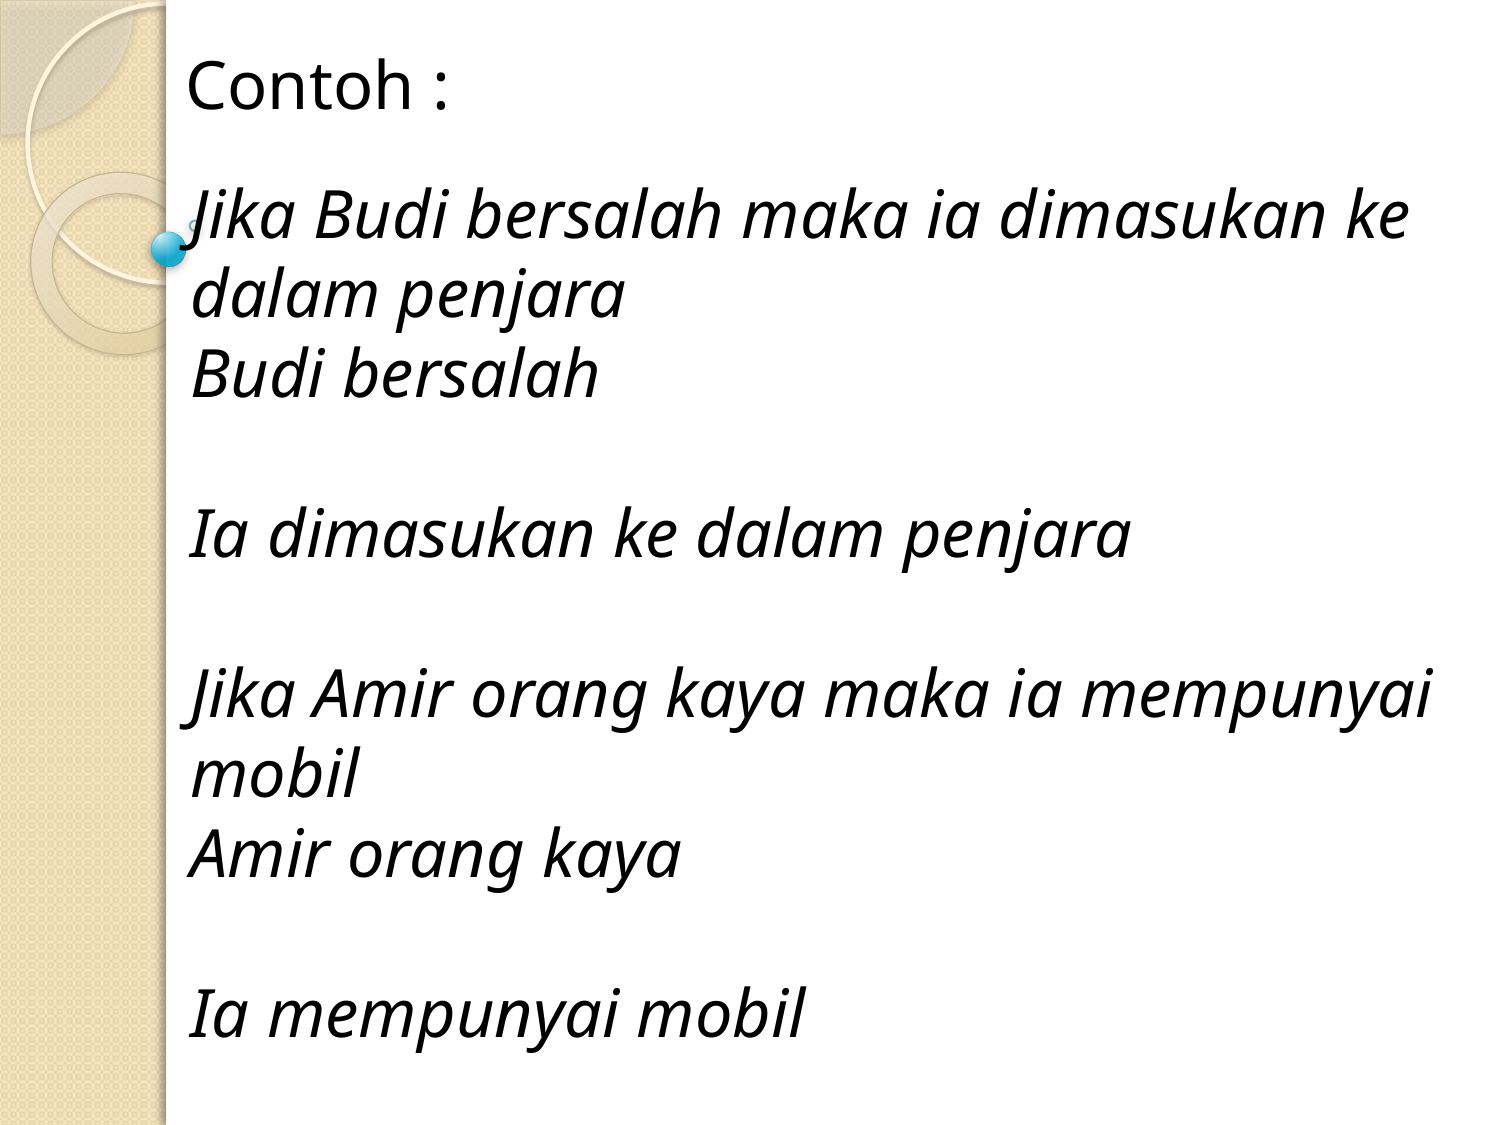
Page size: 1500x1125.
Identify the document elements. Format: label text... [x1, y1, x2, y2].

text_box Jika Budi bersalah maka ia dimasukan ke dalam penjara Budi bersalah Ia dimasukan ke dalam penjara Jika Amir orang kaya maka ia mempunyai mobil Amir orang kaya Ia mempunyai mobil [175, 163, 1453, 1059]
text_box Contoh : [170, 35, 466, 130]
